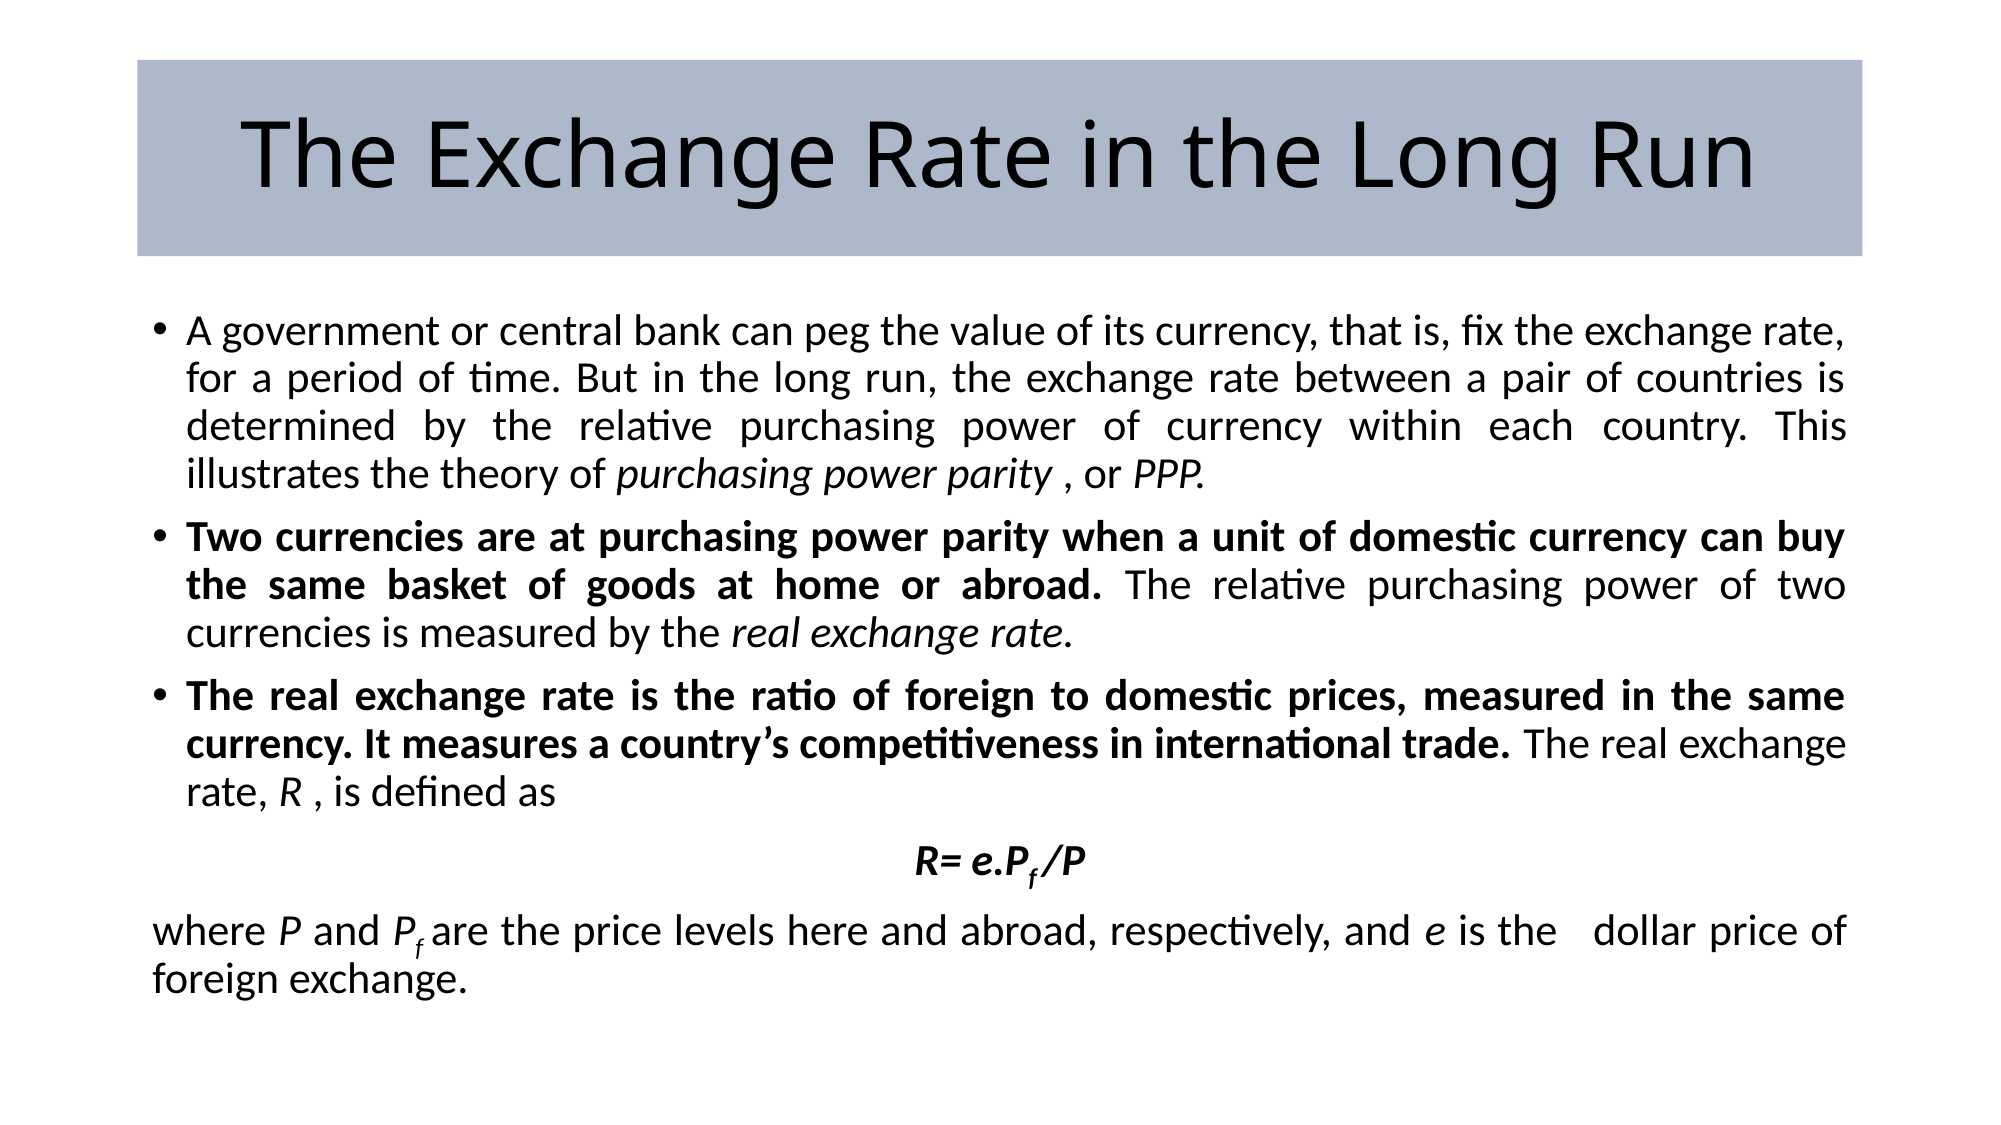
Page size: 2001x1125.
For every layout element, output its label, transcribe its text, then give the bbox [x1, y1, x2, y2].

list A government or central bank can peg the value of its currency, that is, fix the exchange rate, for a period of time. But in the long run, the exchange rate between a pair of countries is determined by the relative purchasing power of currency within each country. This illustrates the theory of purchasing power parity , or PPP. Two currencies are at purchasing power parity when a unit of domestic currency can buy the same basket of goods at home or abroad. The relative purchasing power of two currencies is measured by the real exchange rate. The real exchange rate is the ratio of foreign to domestic prices, measured in the same currency. It measures a country’s competitiveness in international trade. The real exchange rate, R , is defined as R= e.Pf /P where P and Pf are the price levels here and abroad, respectively, and e is the dollar price of foreign exchange. [137, 299, 1863, 1014]
title The Exchange Rate in the Long Run [137, 59, 1863, 257]
